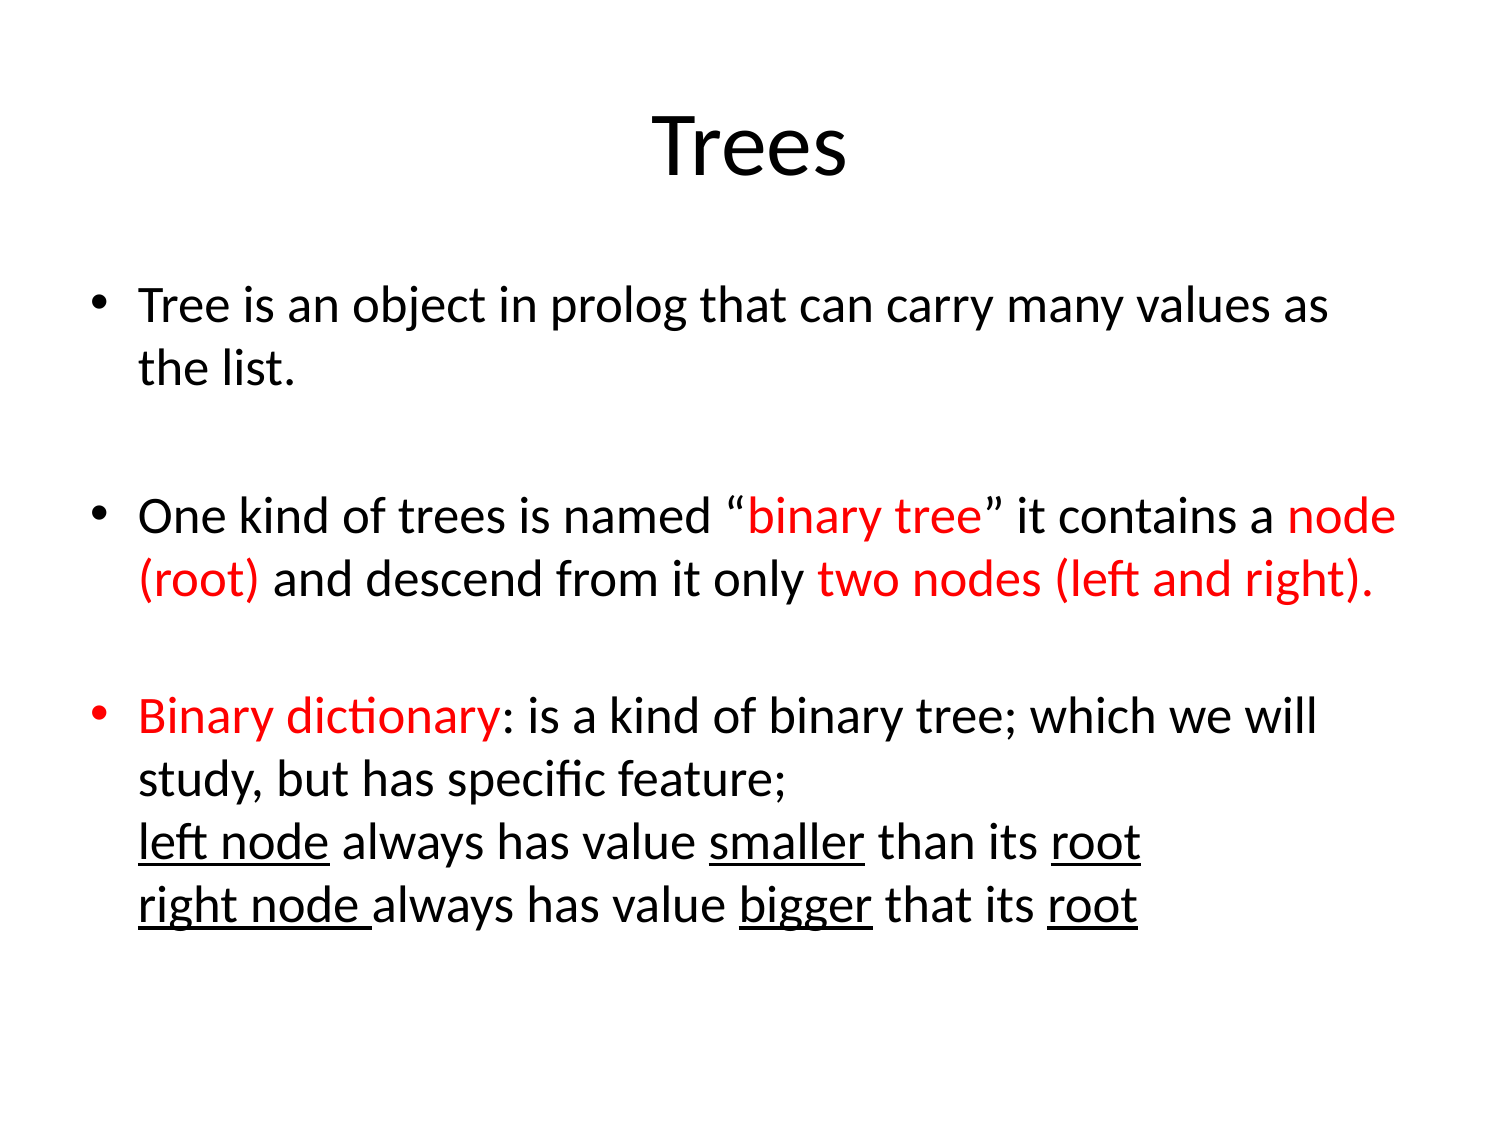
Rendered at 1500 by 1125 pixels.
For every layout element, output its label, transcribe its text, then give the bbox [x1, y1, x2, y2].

title Trees [75, 45, 1425, 233]
list Tree is an object in prolog that can carry many values as the list. One kind of trees is named “binary tree” it contains a node (root) and descend from it only two nodes (left and right). Binary dictionary: is a kind of binary tree; which we will study, but has specific feature; left node always has value smaller than its root right node always has value bigger that its root [75, 262, 1425, 1005]
